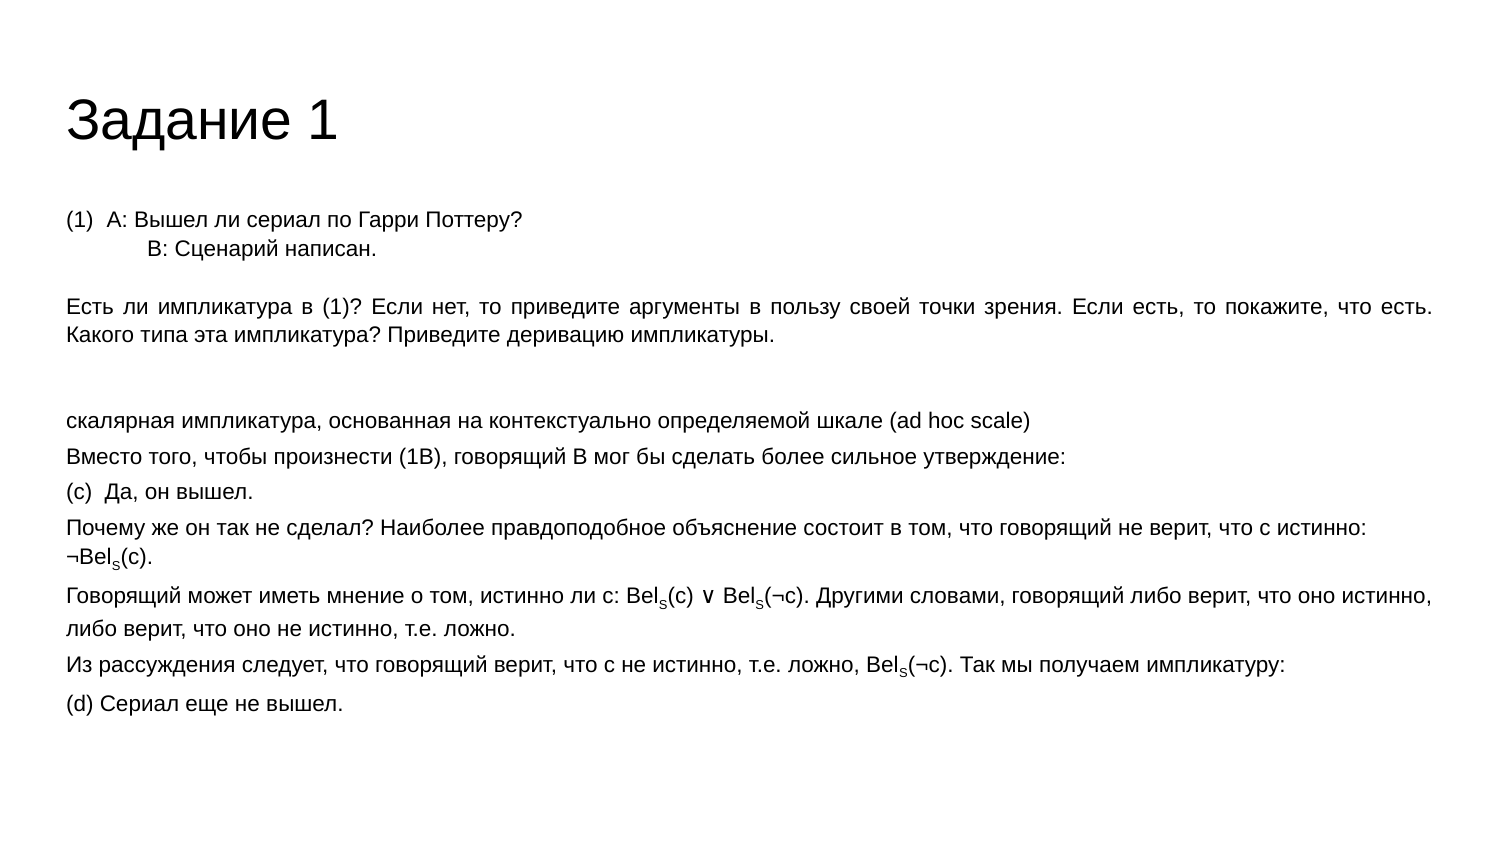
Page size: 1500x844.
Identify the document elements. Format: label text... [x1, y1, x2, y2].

title Задание 1 [51, 72, 1449, 167]
list (1) A: Вышел ли сериал по Гарри Поттеру? B: Сценарий написан. Есть ли импликатура в (1)? Если нет, то приведите аргументы в пользу своей точки зрения. Если есть, то покажите, что есть. Какого типа эта импликатура? Приведите деривацию импликатуры. скалярная импликатура, основанная на контекстуально определяемой шкале (ad hoc scale) Вместо того, чтобы произнести (1B), говорящий B мог бы сделать более сильное утверждение: (с) Да, он вышел. Почему же он так не сделал? Наиболее правдоподобное объяснение состоит в том, что говорящий не верит, что с истинно: ¬BelS(с). Говорящий может иметь мнение о том, истинно ли с: BelS(с) ∨ BelS(¬с). Другими словами, говорящий либо верит, что оно истинно, либо верит, что оно не истинно, т.е. ложно. Из рассуждения следует, что говорящий верит, что с не истинно, т.е. ложно, BelS(¬с). Так мы получаем импликатуру: (d) Сериал еще не вышел. [51, 189, 1449, 750]
